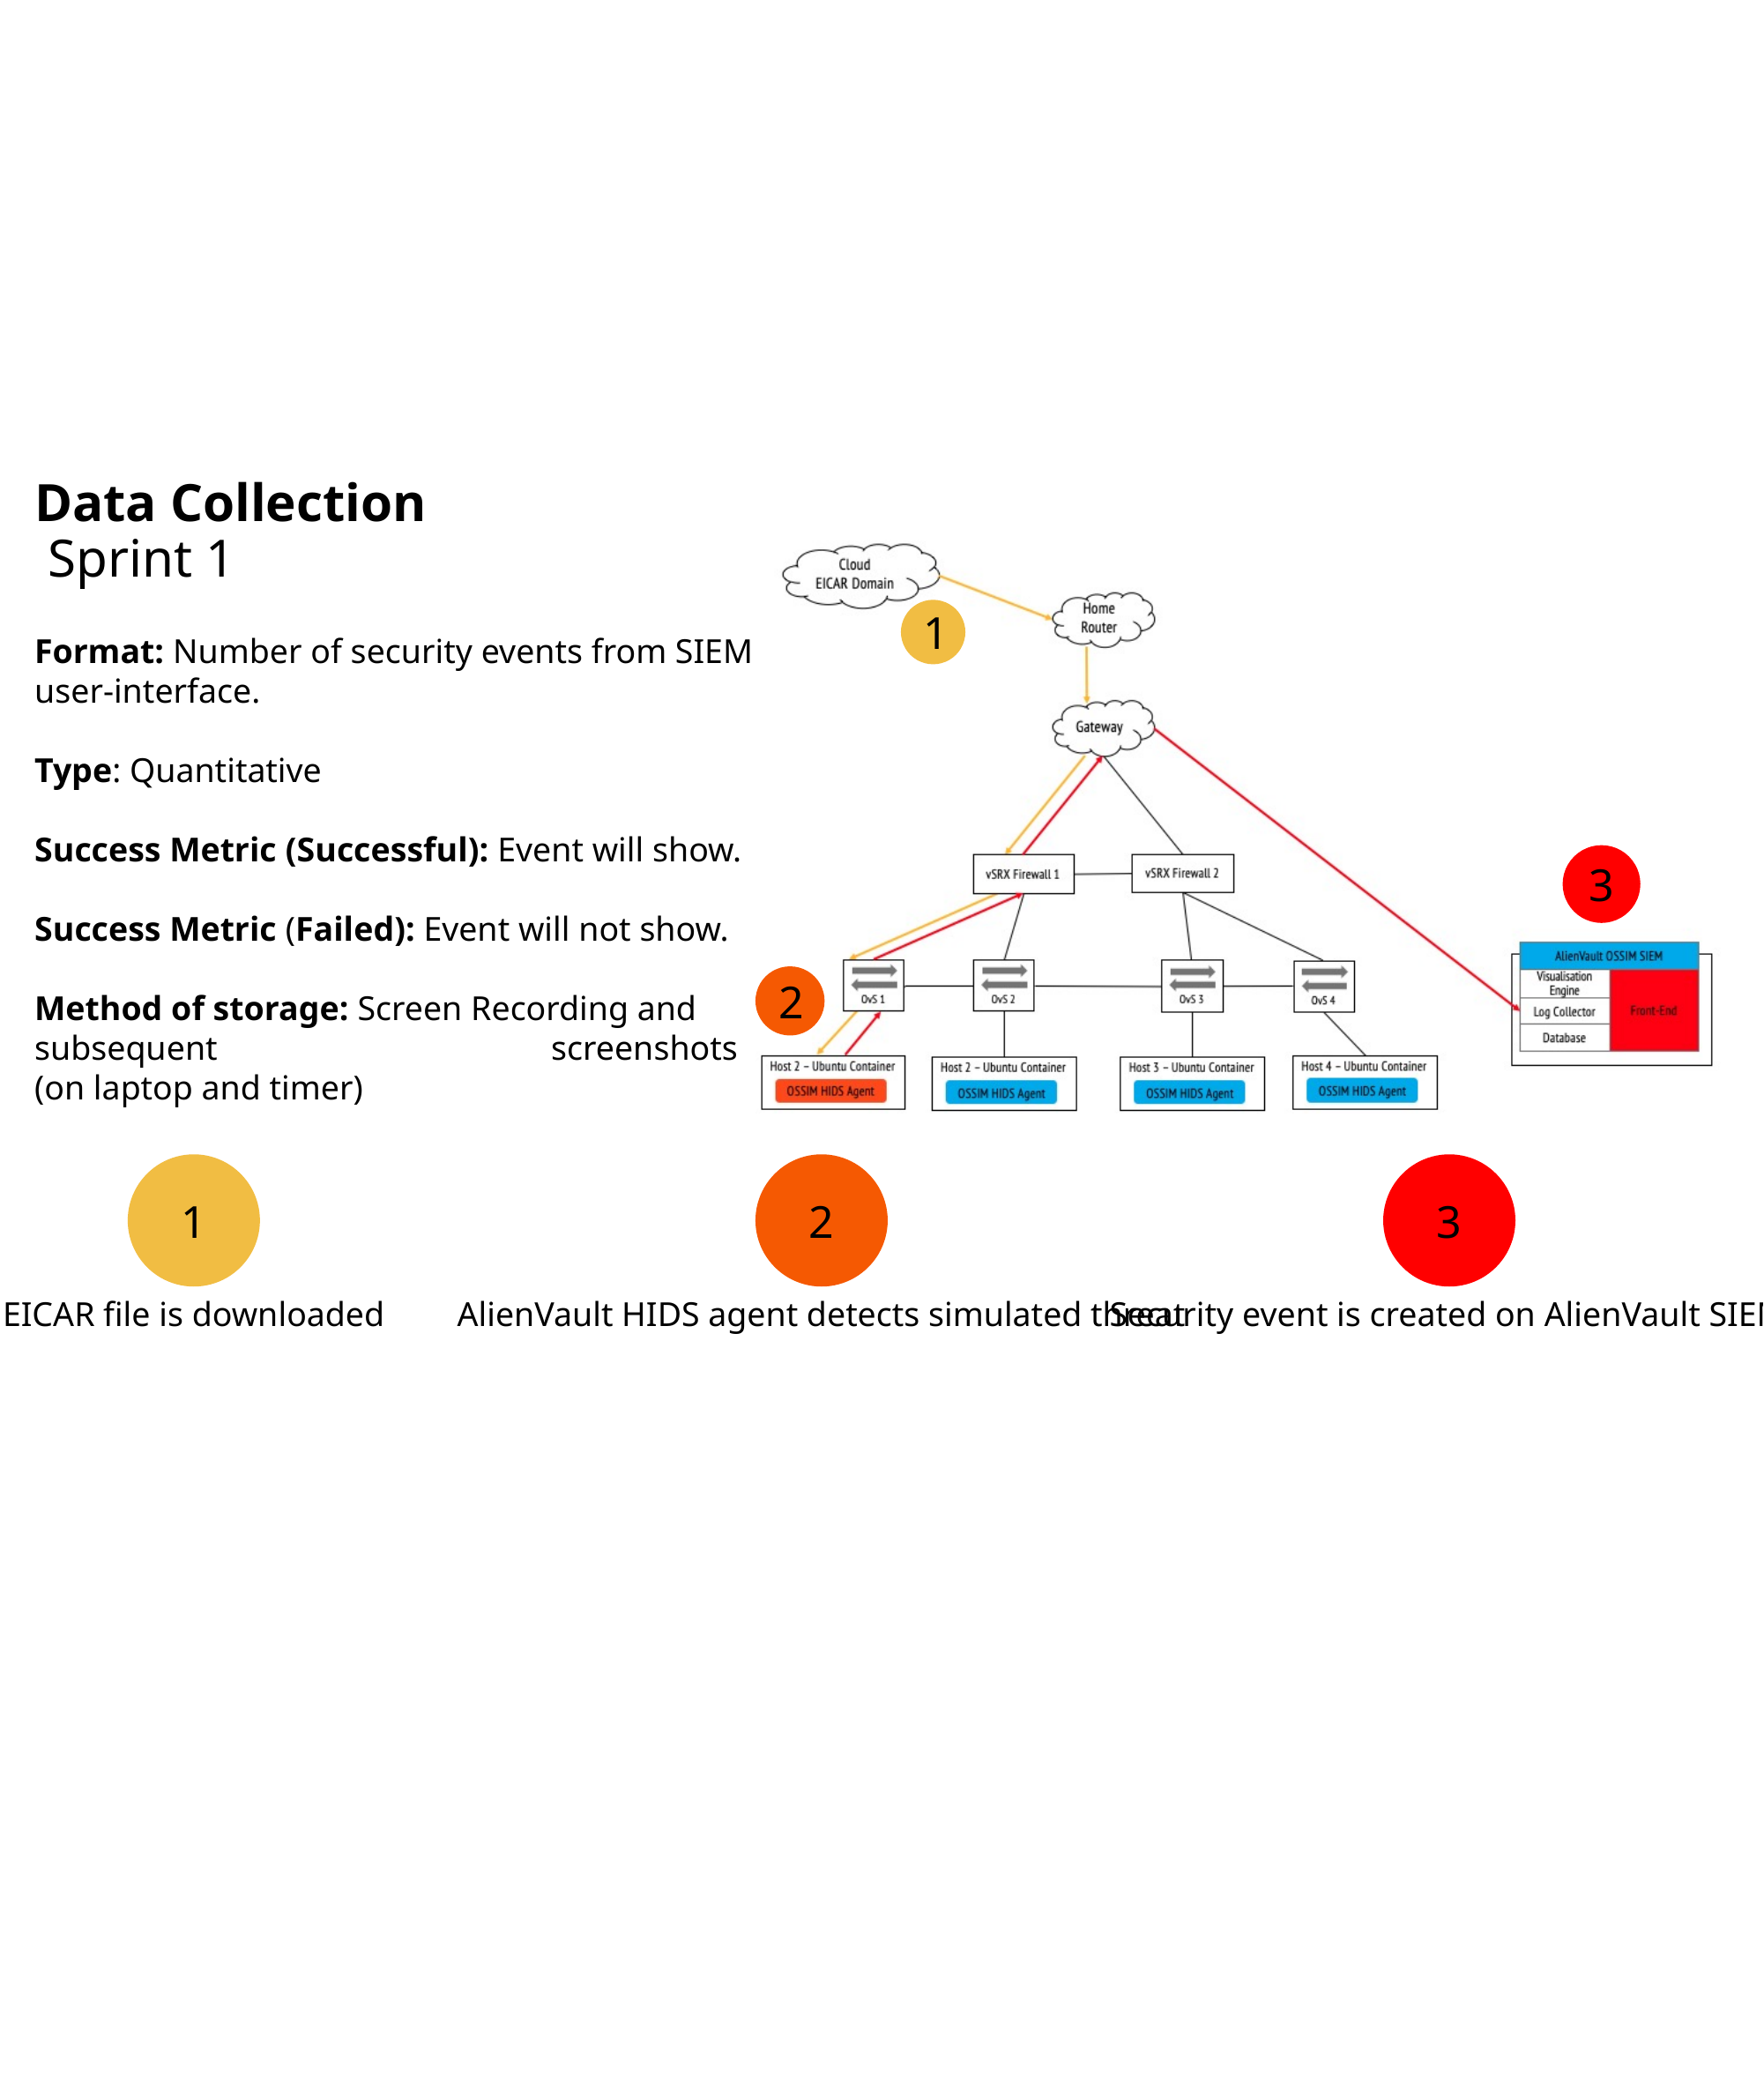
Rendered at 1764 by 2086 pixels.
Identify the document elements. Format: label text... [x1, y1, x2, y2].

text_box 2 [754, 1153, 889, 1286]
title Data Collection Sprint 1 [21, 466, 455, 600]
text_box 3 [1382, 1153, 1517, 1286]
text_box AlienVault HIDS agent detects simulated threat [443, 1286, 1096, 1339]
text_box Security event is created on AlienVault SIEM [1096, 1286, 1763, 1339]
text_box Format: Number of security events from SIEM user-interface. Type: Quantitative Success Metric (Successful): Event will show. Success Metric (Failed): Event will not show. Method of storage: Screen Recording and subsequent screenshots (on laptop and timer) [21, 623, 755, 1114]
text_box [755, 531, 1727, 1114]
text_box 1 [126, 1153, 261, 1286]
text_box EICAR file is downloaded [0, 1286, 398, 1339]
